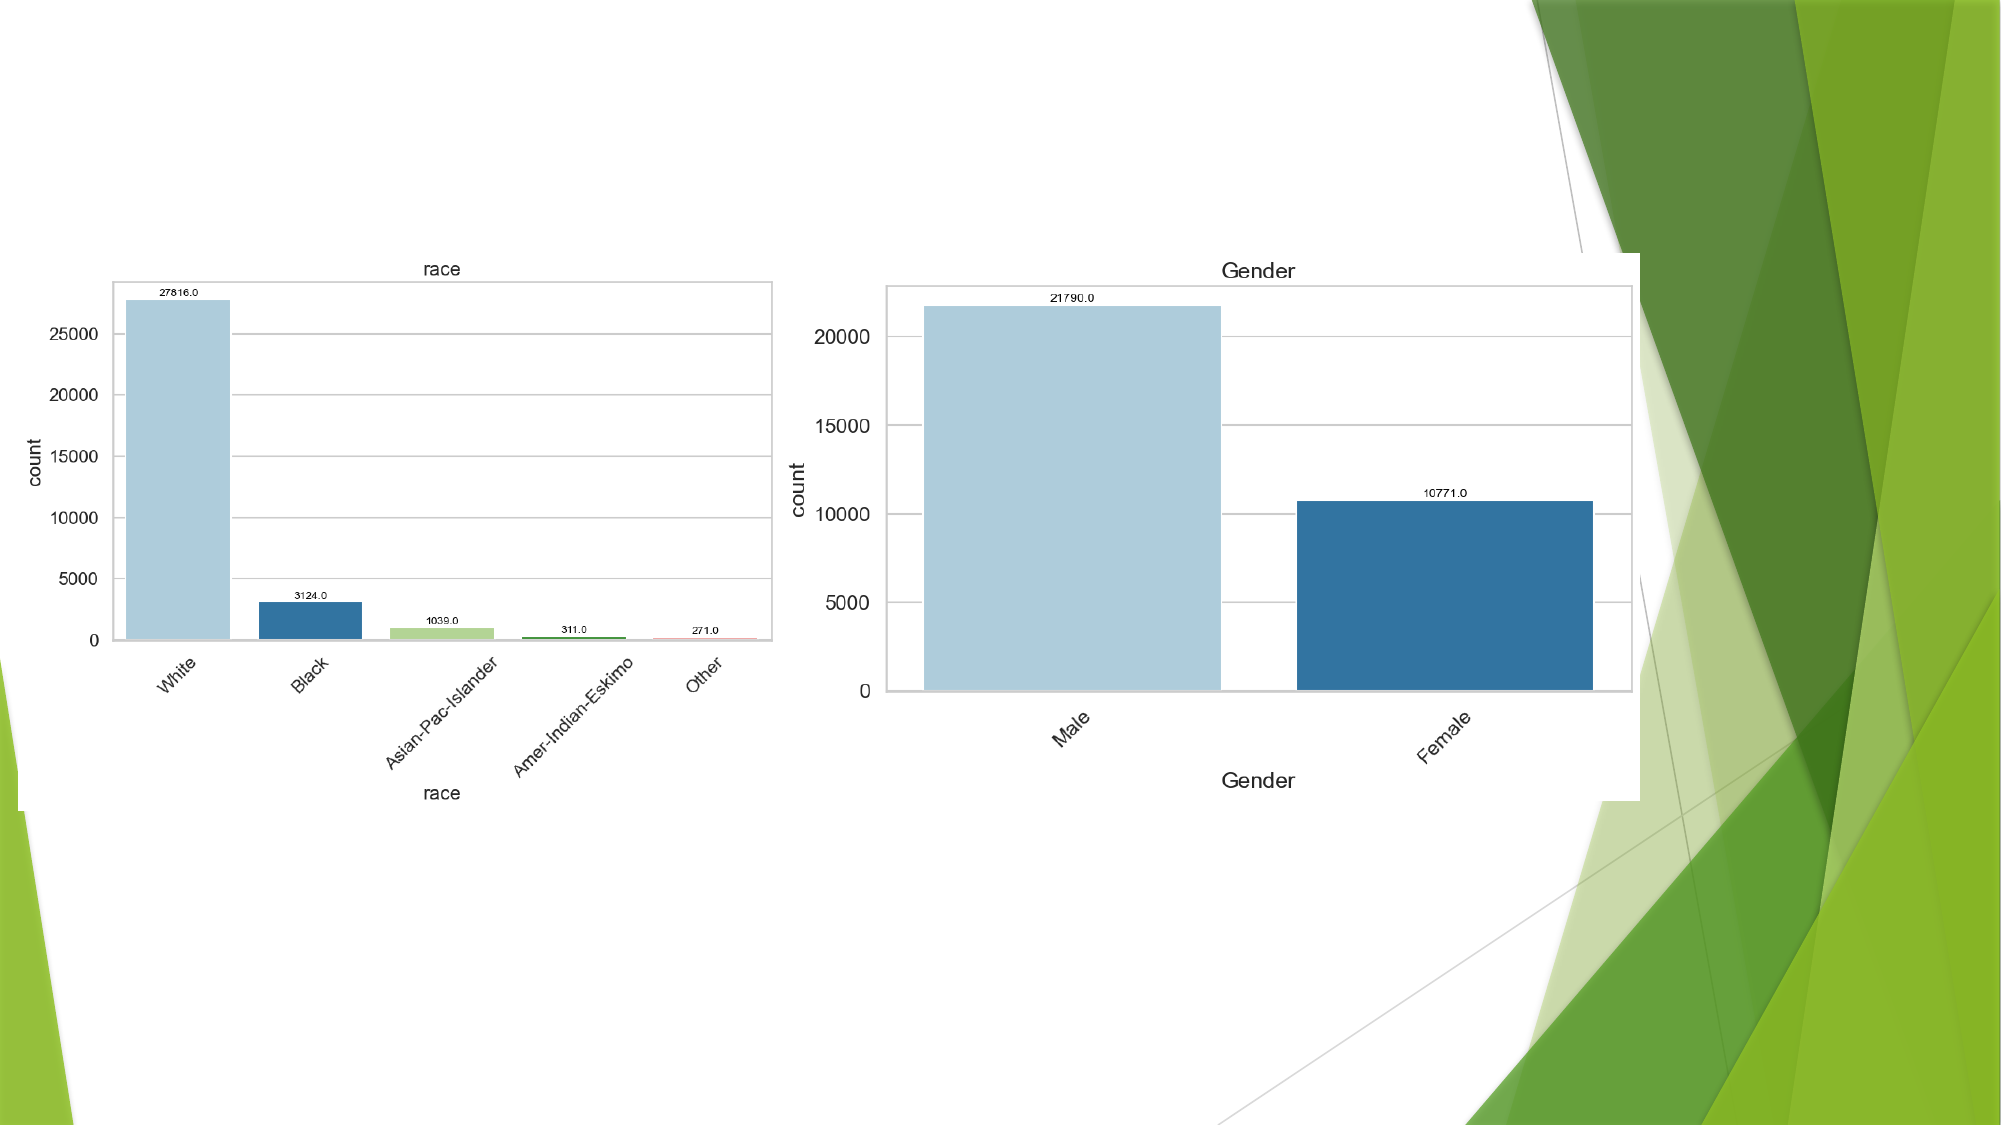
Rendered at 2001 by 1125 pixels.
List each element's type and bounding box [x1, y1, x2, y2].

picture [17, 252, 1641, 811]
